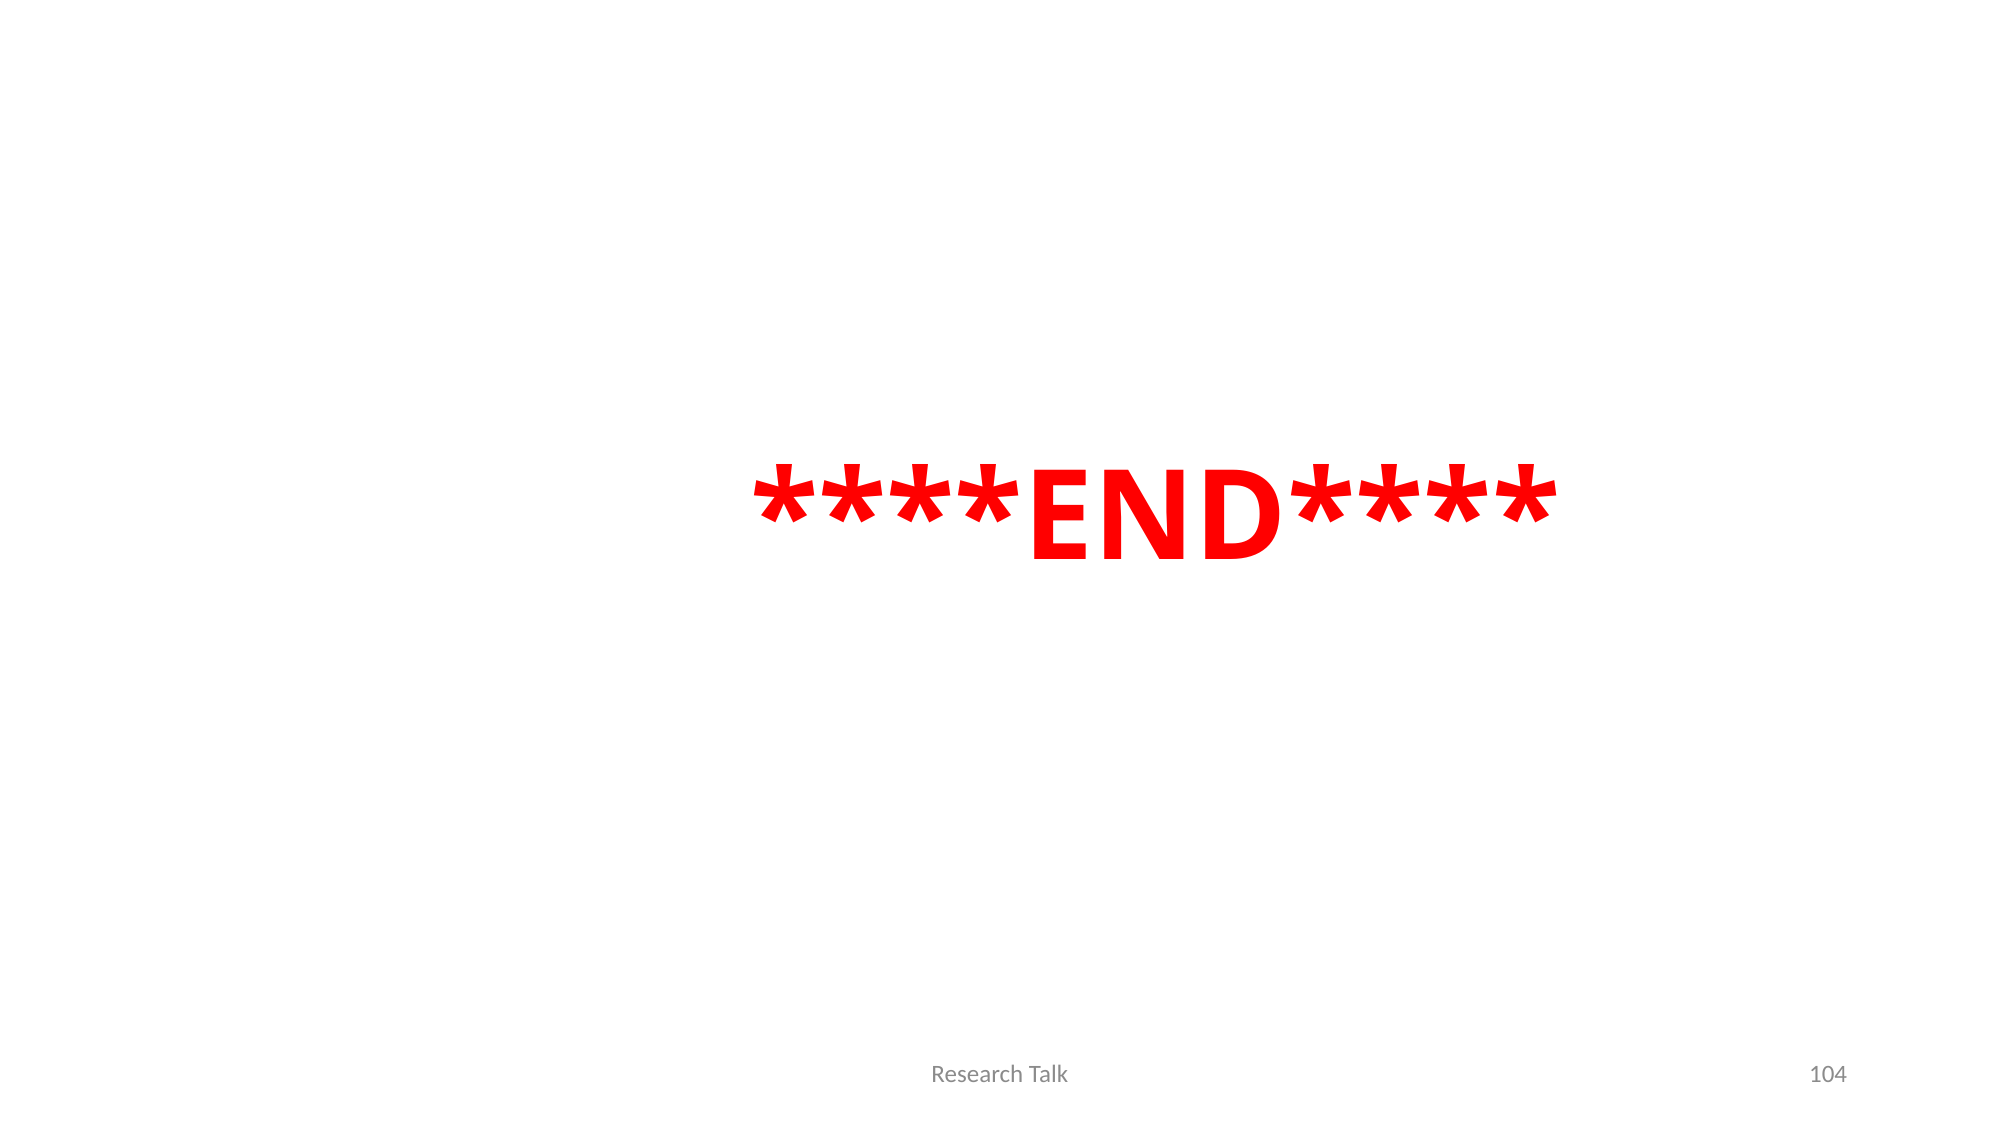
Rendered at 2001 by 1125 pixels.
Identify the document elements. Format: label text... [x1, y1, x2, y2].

title ****END**** [135, 410, 1861, 628]
slide_number 104 [1412, 1042, 1863, 1103]
footer Research Talk [662, 1042, 1338, 1103]
